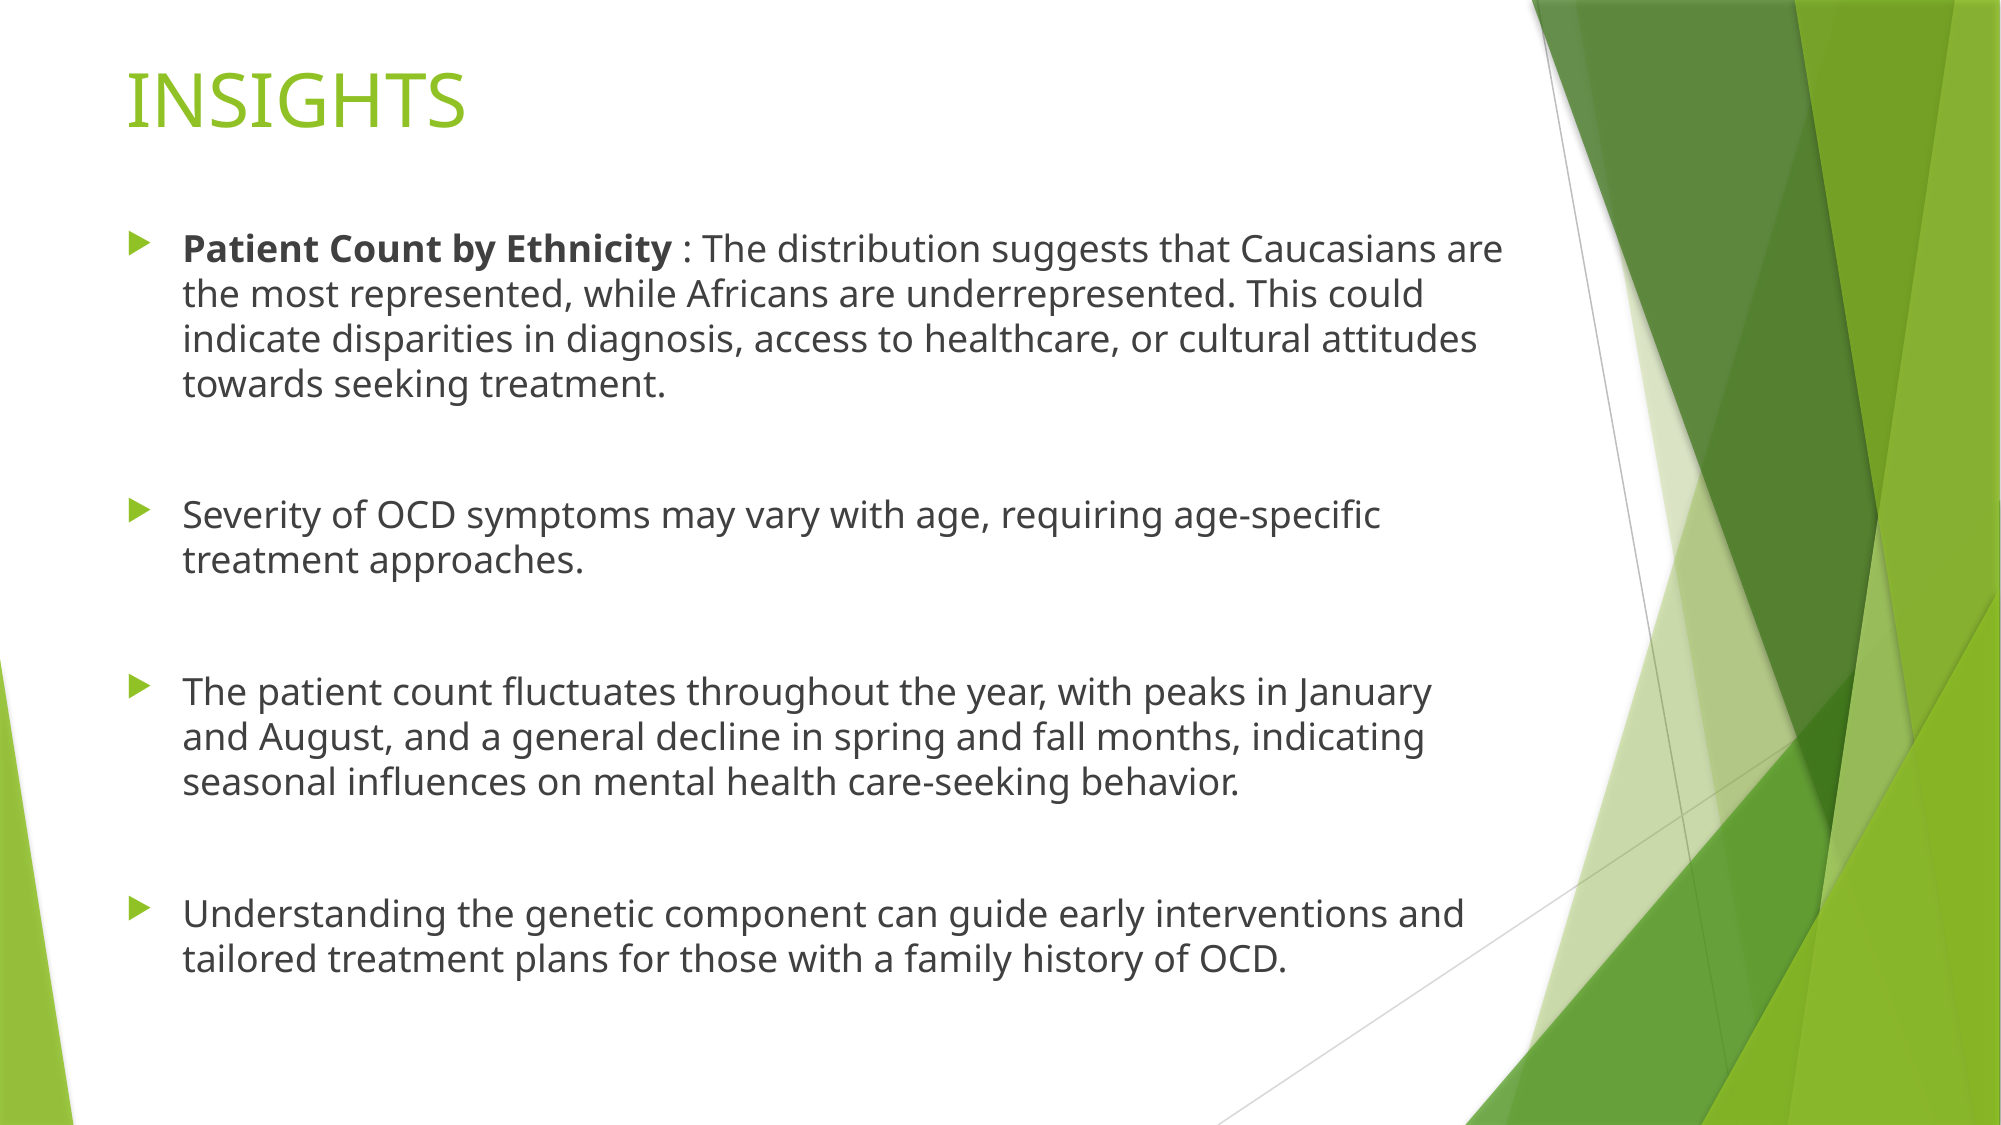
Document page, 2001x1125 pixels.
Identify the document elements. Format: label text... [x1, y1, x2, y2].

title INSIGHTS [111, 44, 1522, 163]
list Patient Count by Ethnicity : The distribution suggests that Caucasians are the most represented, while Africans are underrepresented. This could indicate disparities in diagnosis, access to healthcare, or cultural attitudes towards seeking treatment. Severity of OCD symptoms may vary with age, requiring age-specific treatment approaches. The patient count fluctuates throughout the year, with peaks in January and August, and a general decline in spring and fall months, indicating seasonal influences on mental health care-seeking behavior. Understanding the genetic component can guide early interventions and tailored treatment plans for those with a family history of OCD. [111, 217, 1522, 991]
